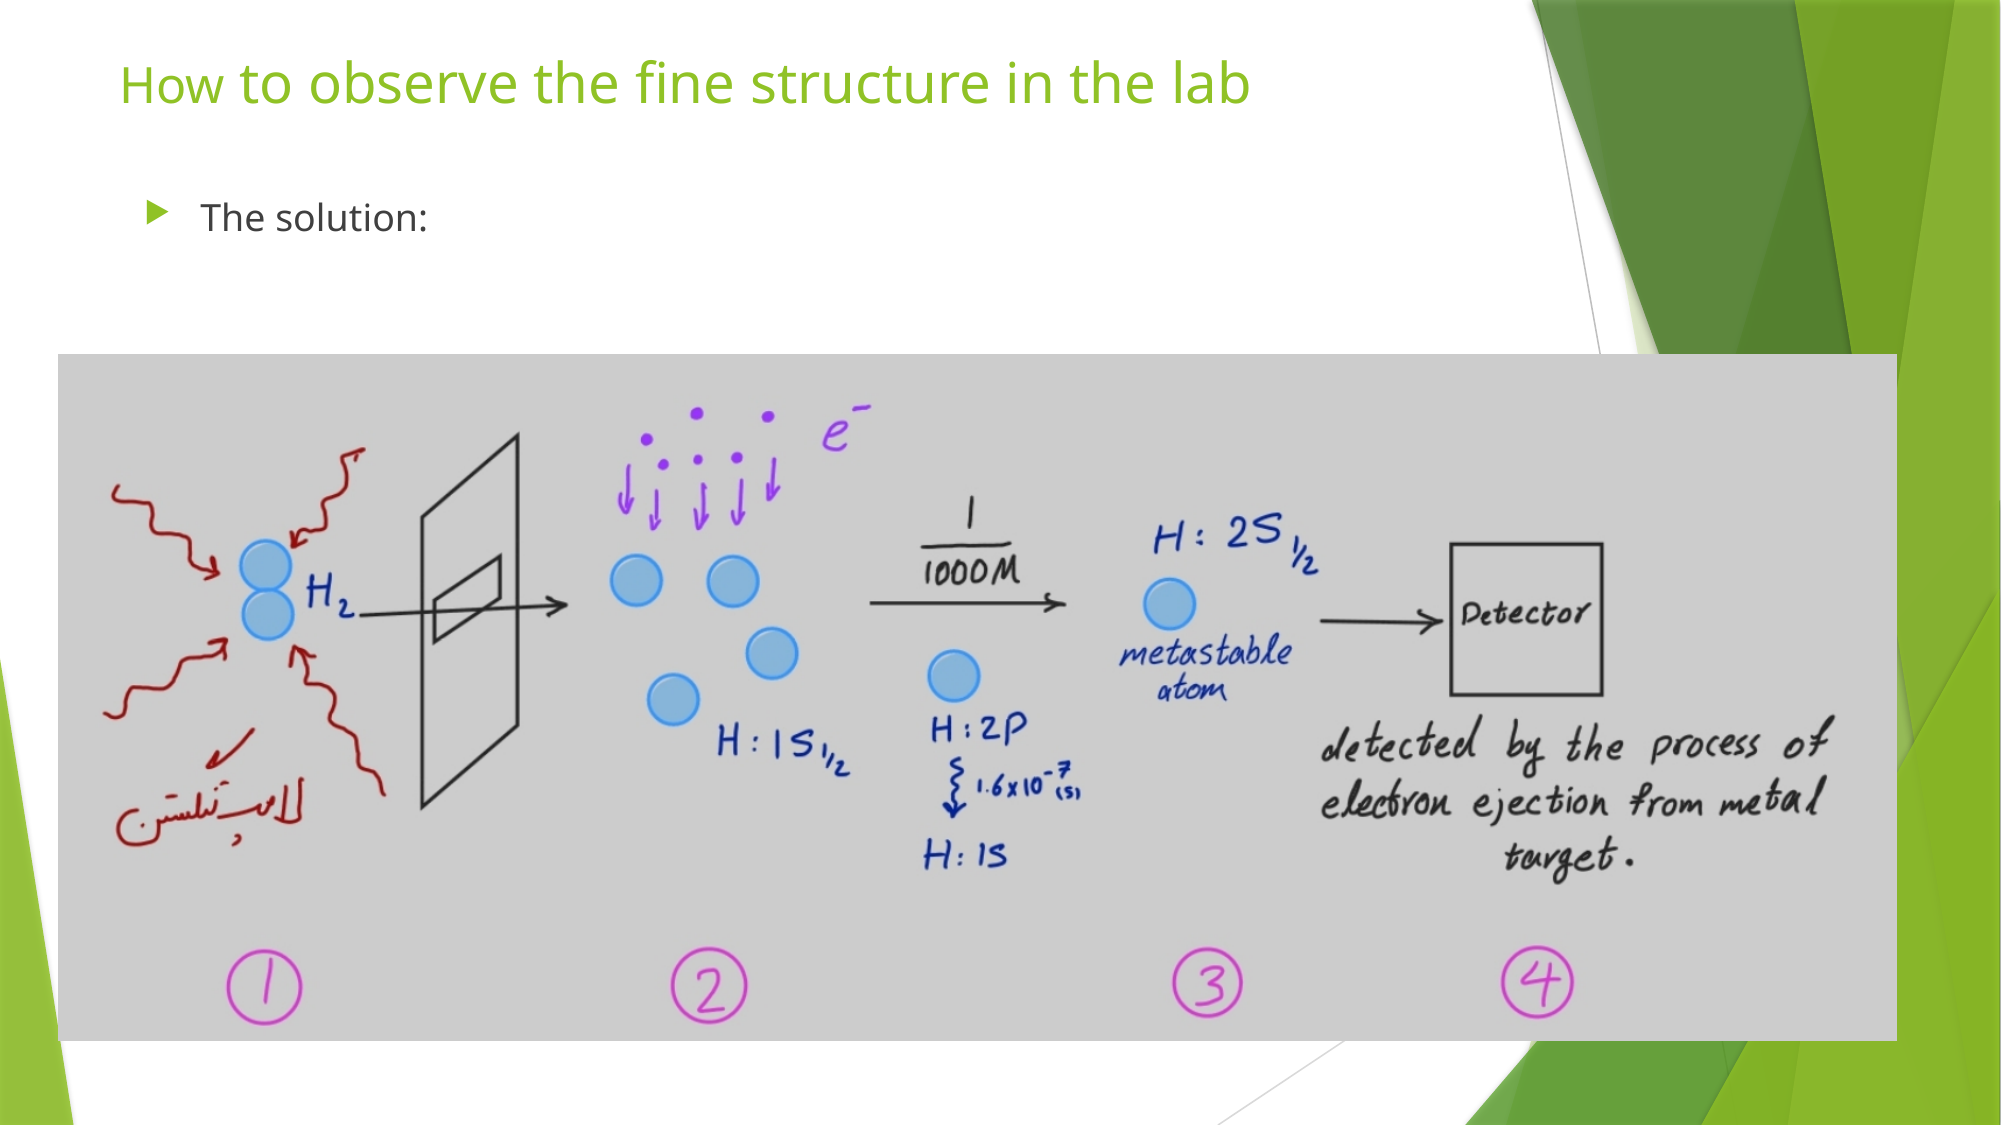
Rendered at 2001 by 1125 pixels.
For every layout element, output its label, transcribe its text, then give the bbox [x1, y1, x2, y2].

text_box The solution: [129, 186, 1540, 351]
picture [57, 353, 1897, 1042]
title How to observe the fine structure in the lab [104, 39, 1515, 257]
